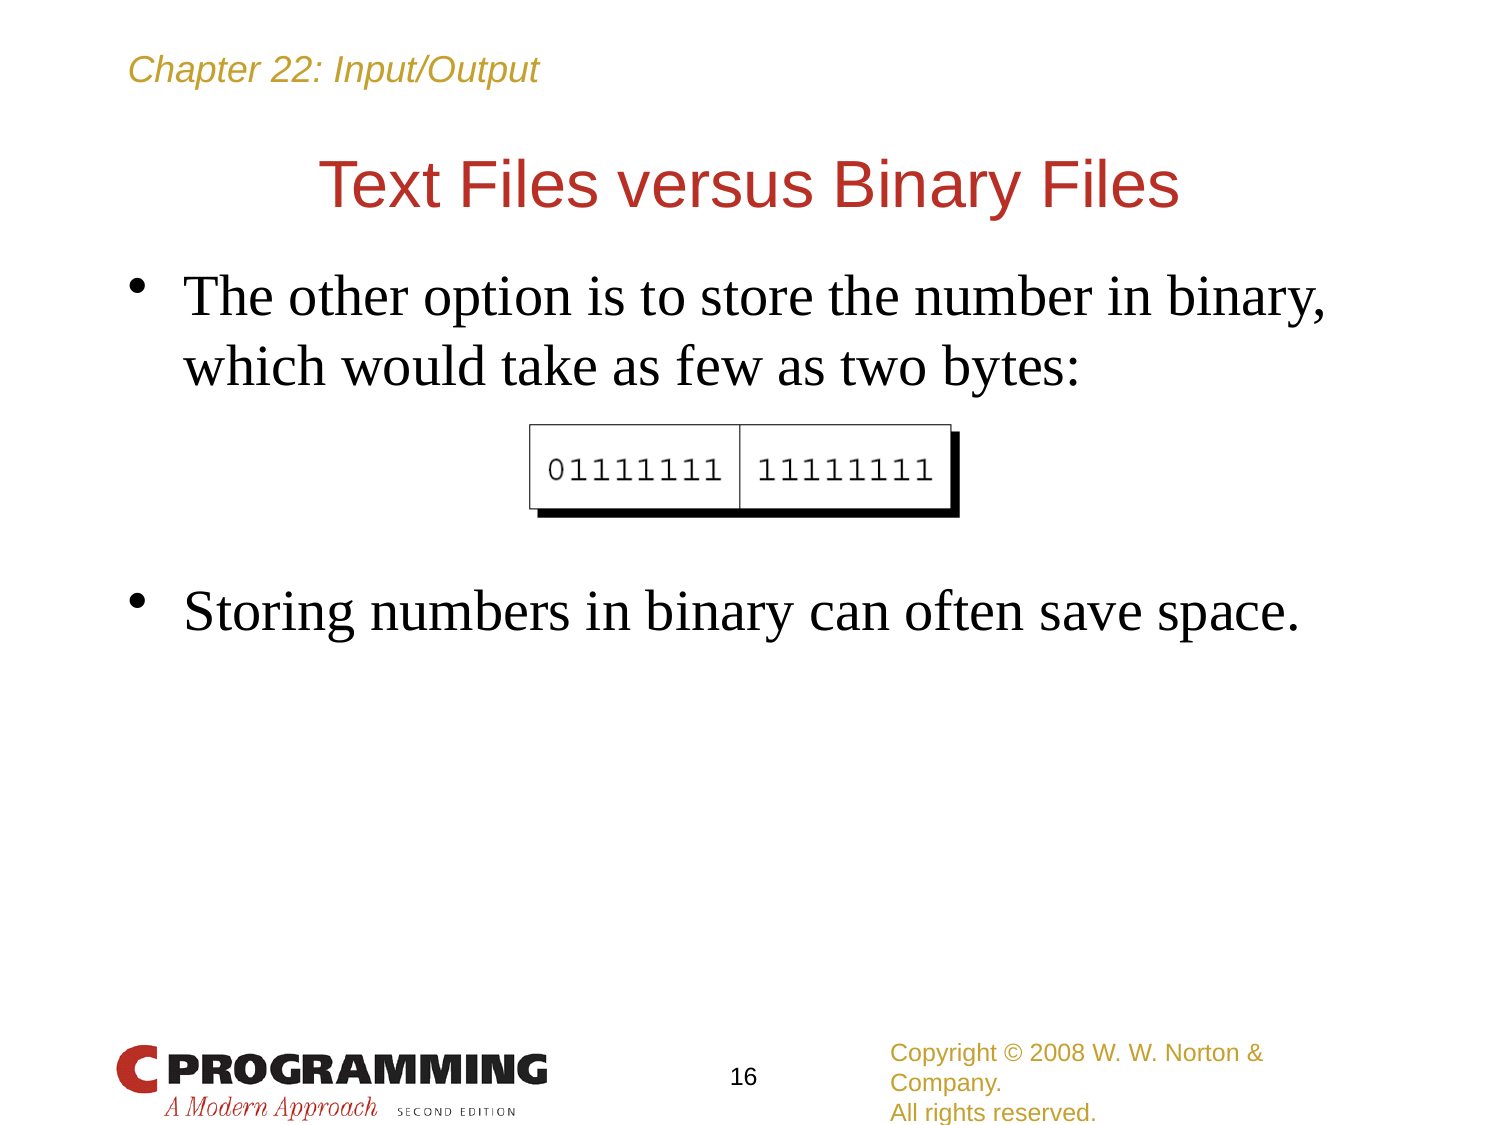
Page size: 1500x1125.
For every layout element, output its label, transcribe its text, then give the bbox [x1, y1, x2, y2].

picture [522, 418, 967, 526]
footer Copyright © 2008 W. W. Norton & Company. All rights reserved. [874, 1043, 1388, 1119]
list The other option is to store the number in binary, which would take as few as two bytes: Storing numbers in binary can often save space. [112, 249, 1388, 1038]
title Text Files versus Binary Files [112, 125, 1388, 238]
picture [112, 1041, 550, 1123]
slide_number 16 [687, 1049, 801, 1101]
